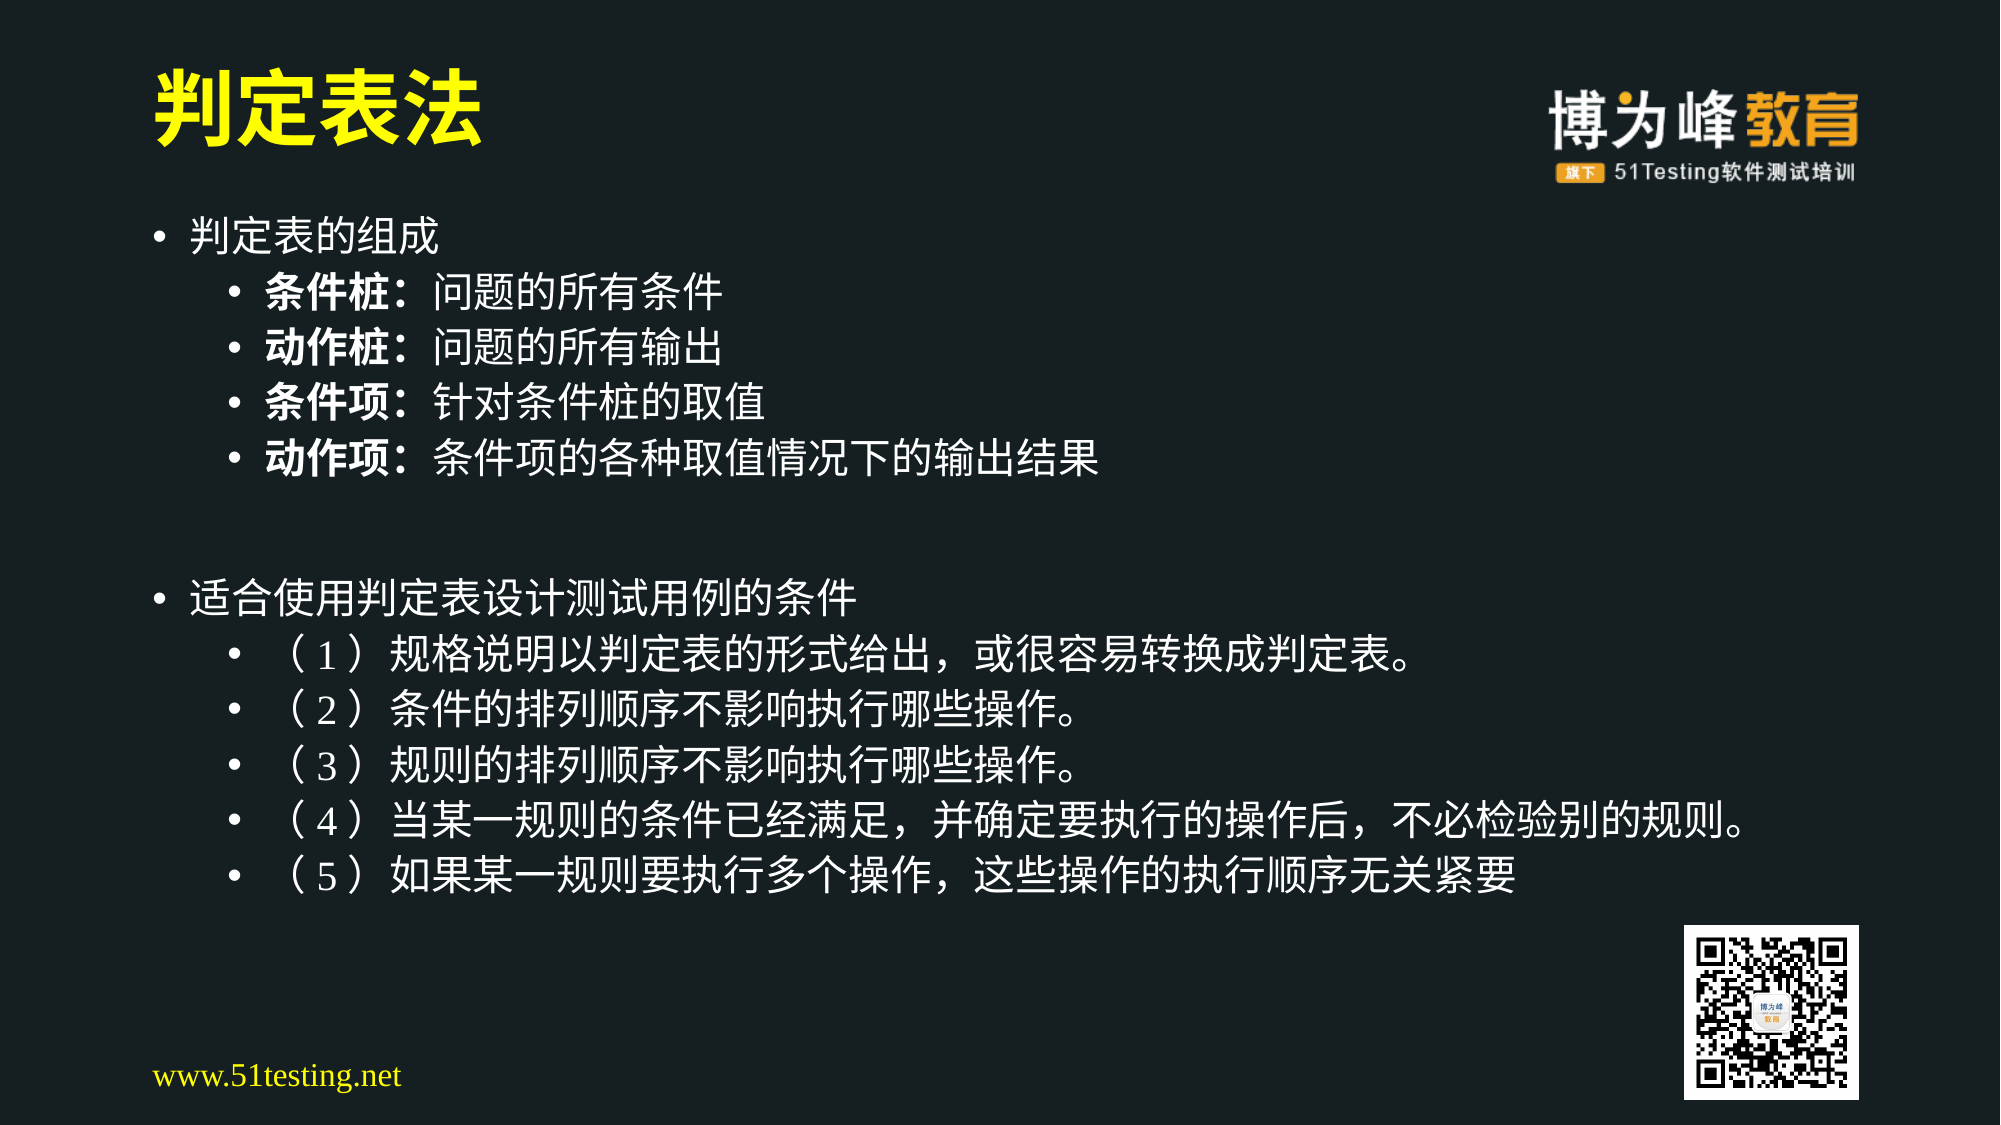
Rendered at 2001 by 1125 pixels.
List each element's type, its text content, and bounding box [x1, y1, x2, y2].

picture [1684, 1014, 1859, 1100]
slide_number www.51testing.net [137, 1042, 588, 1103]
list 判定表的组成 条件桩：问题的所有条件 动作桩：问题的所有输出 条件项：针对条件桩的取值 动作项：条件项的各种取值情况下的输出结果 适合使用判定表设计测试用例的条件 （1）规格说明以判定表的形式给出，或很容易转换成判定表。 （2）条件的排列顺序不影响执行哪些操作。 （3）规则的排列顺序不影响执行哪些操作。 （4）当某一规则的条件已经满足，并确定要执行的操作后，不必检验别的规则。 （5）如果某一规则要执行多个操作，这些操作的执行顺序无关紧要 [137, 208, 1863, 1014]
title 判定表法 [137, 59, 1863, 185]
